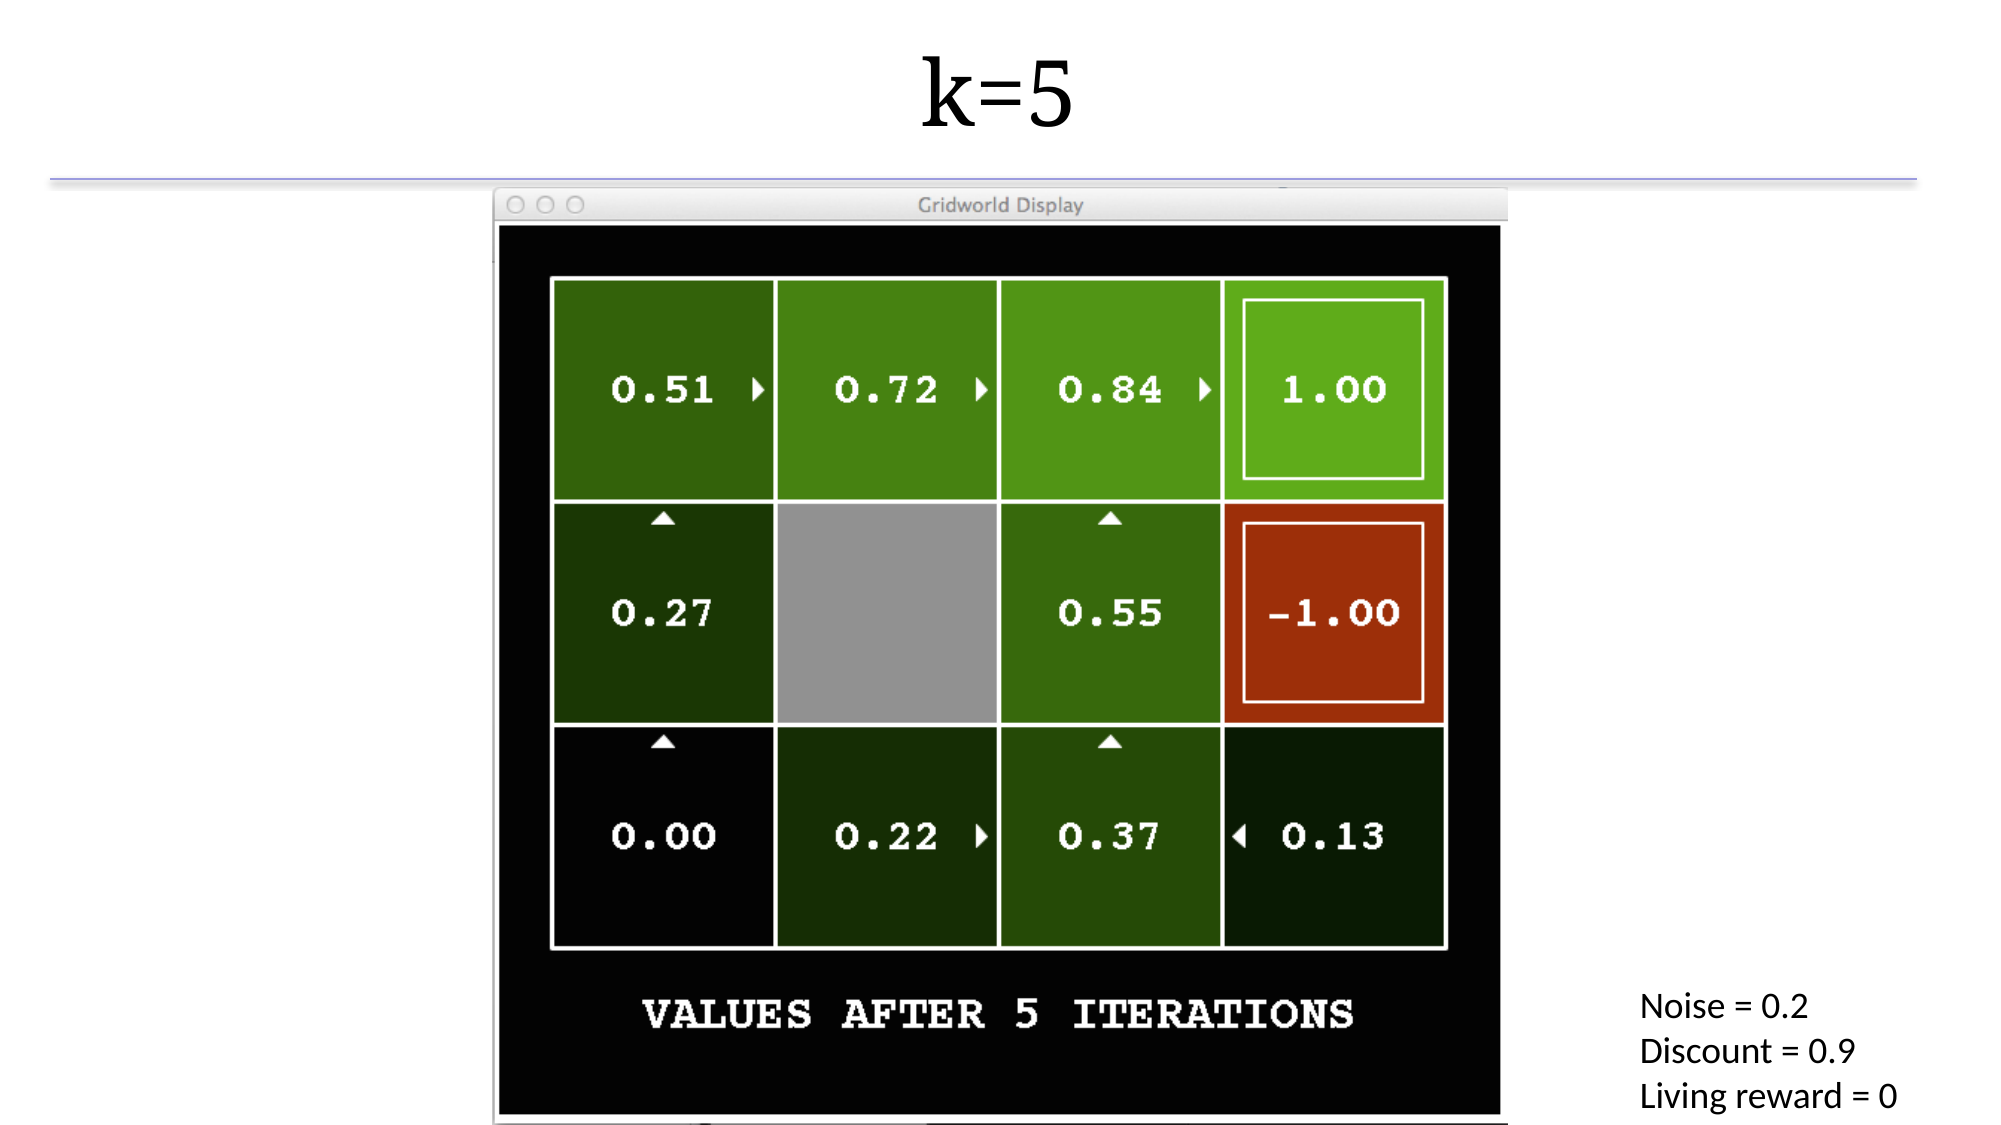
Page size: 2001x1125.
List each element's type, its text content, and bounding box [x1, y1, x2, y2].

text_box Noise = 0.2 Discount = 0.9 Living reward = 0 [1624, 973, 2000, 1124]
picture [492, 187, 1508, 1125]
title k=5 [0, 0, 2000, 184]
